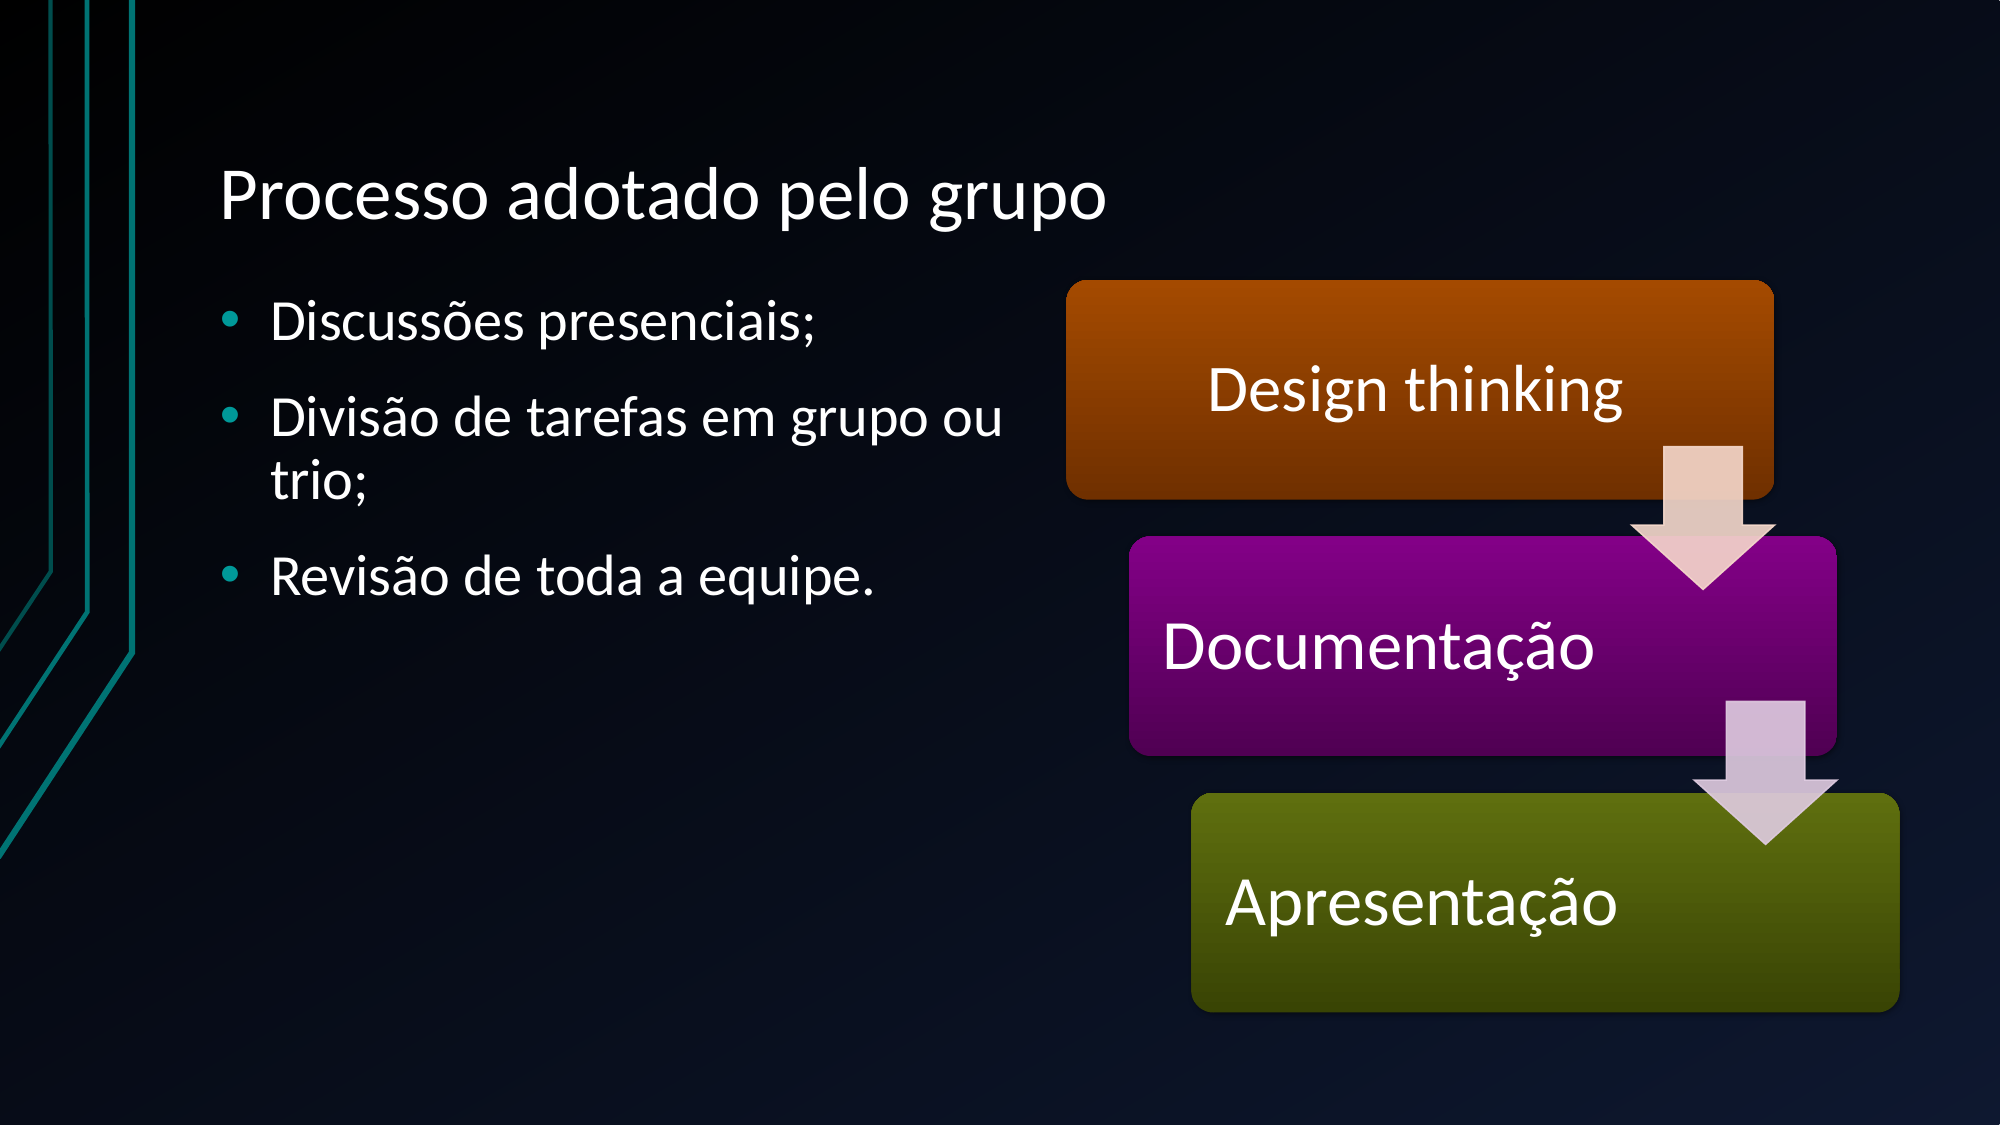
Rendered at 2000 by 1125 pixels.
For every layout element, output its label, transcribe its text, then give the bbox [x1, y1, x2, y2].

list Discussões presenciais; Divisão de tarefas em grupo ou trio; Revisão de toda a equipe. [199, 279, 1033, 1013]
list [1066, 279, 1900, 1013]
title Processo adotado pelo grupo [199, 45, 1900, 246]
